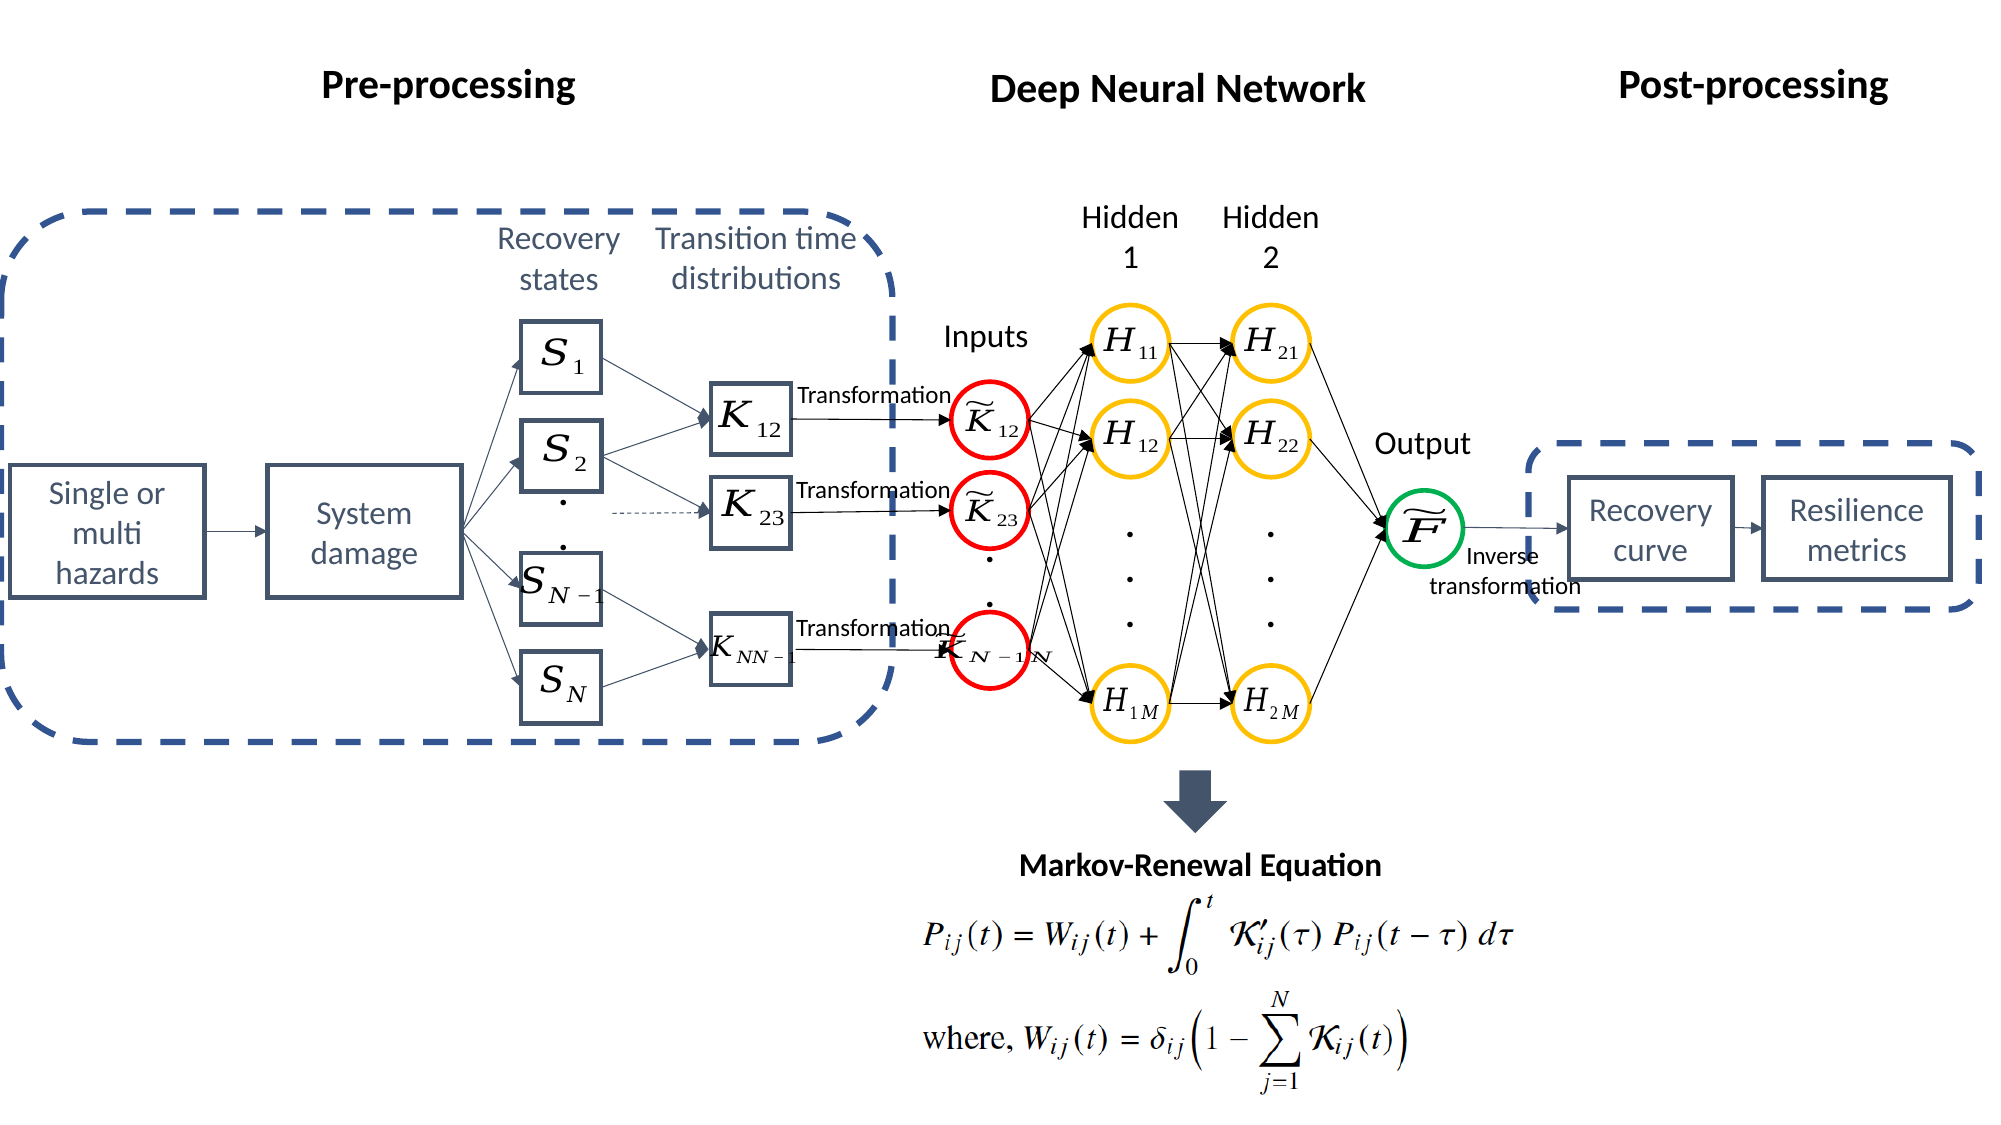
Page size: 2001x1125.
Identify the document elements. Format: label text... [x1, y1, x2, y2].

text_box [921, 187, 1488, 742]
text_box Transformation [796, 371, 921, 417]
text_box Deep Neural Network [968, 53, 1388, 119]
text_box Transformation [796, 604, 921, 649]
text_box [0, 210, 894, 693]
text_box Transition time distributions [601, 209, 911, 304]
text_box Markov-Renewal Equation [991, 836, 1410, 881]
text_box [10, 321, 796, 724]
text_box [1163, 770, 1228, 834]
text_box Transformation [796, 466, 921, 510]
text_box [1527, 442, 1980, 611]
text_box Inverse transformation [1488, 532, 1637, 607]
text_box [34, 651, 894, 744]
picture [892, 881, 1533, 1108]
text_box Post-processing [1589, 49, 1918, 114]
text_box Pre-processing [284, 49, 613, 115]
